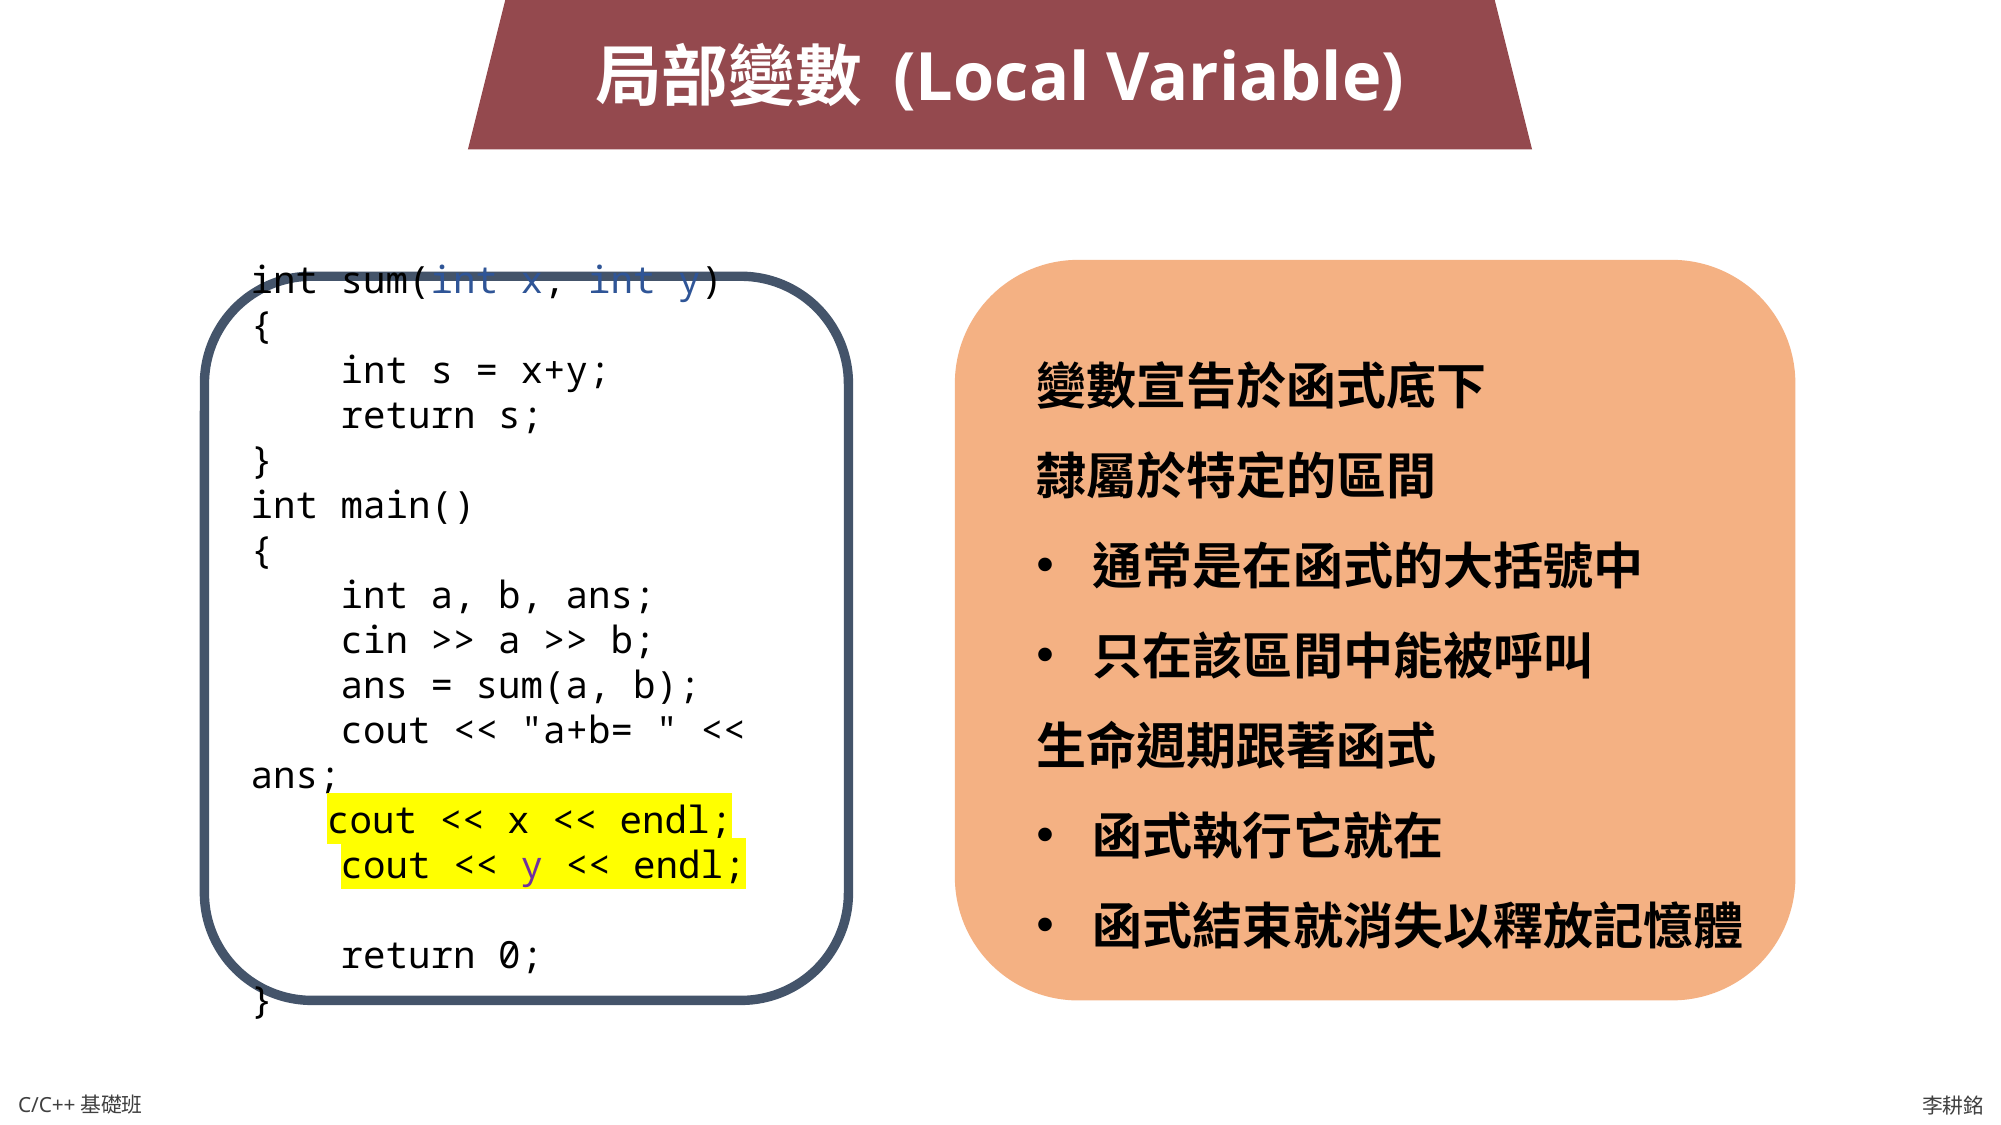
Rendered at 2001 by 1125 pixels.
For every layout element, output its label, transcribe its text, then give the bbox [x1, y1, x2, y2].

text_box 局部變數 (Local Variable) [580, 26, 1420, 122]
text_box [953, 258, 1797, 1002]
text_box 李耕銘 [1907, 1084, 2000, 1125]
text_box C/C++基礎班 [3, 1084, 158, 1125]
text_box [466, 0, 1534, 151]
text_box 變數宣告於函式底下 隸屬於特定的區間 通常是在函式的大括號中 只在該區間中能被呼叫 生命週期跟著函式 函式執行它就在 函式結束就消失以釋放記憶體 [1021, 316, 1774, 962]
text_box int sum(int x, int y) { int s = x+y; return s; } int main() { int a, b, ans; cin >> a >> b; ans = sum(a, b); cout << "a+b= " << ans; cout << x << endl; cout << y << endl; return 0; } [203, 275, 850, 1002]
